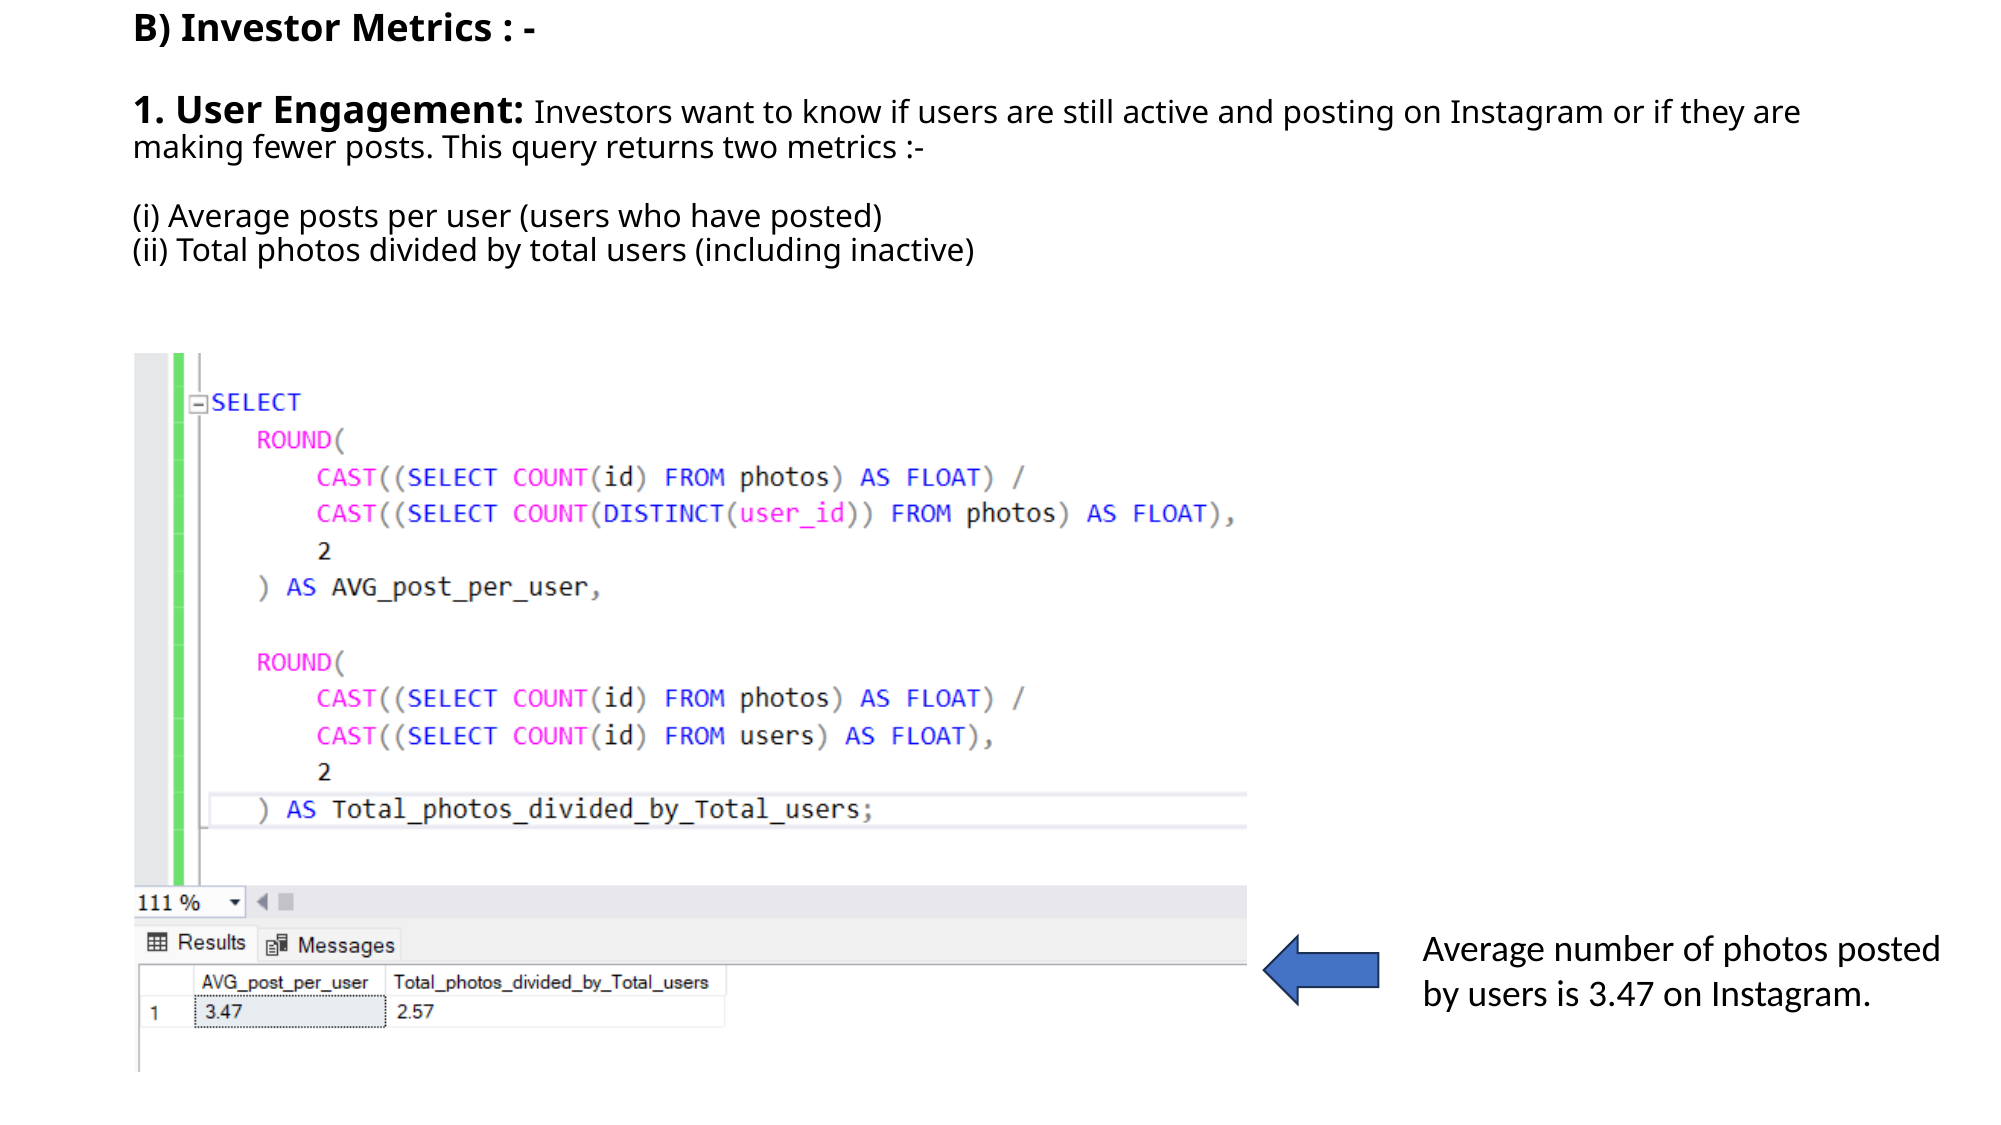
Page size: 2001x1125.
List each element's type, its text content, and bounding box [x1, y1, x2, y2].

text_box [1262, 933, 1380, 1007]
picture [134, 353, 1247, 1072]
title B) Investor Metrics : - 1. User Engagement: Investors want to know if users are still active and posting on Instagram or if they are making fewer posts. This query returns two metrics :- (i) Average posts per user (users who have posted) (ii) Total photos divided by total users (including inactive) [117, 0, 1863, 278]
text_box Average number of photos posted by users is 3.47 on Instagram. [1407, 917, 1962, 1022]
